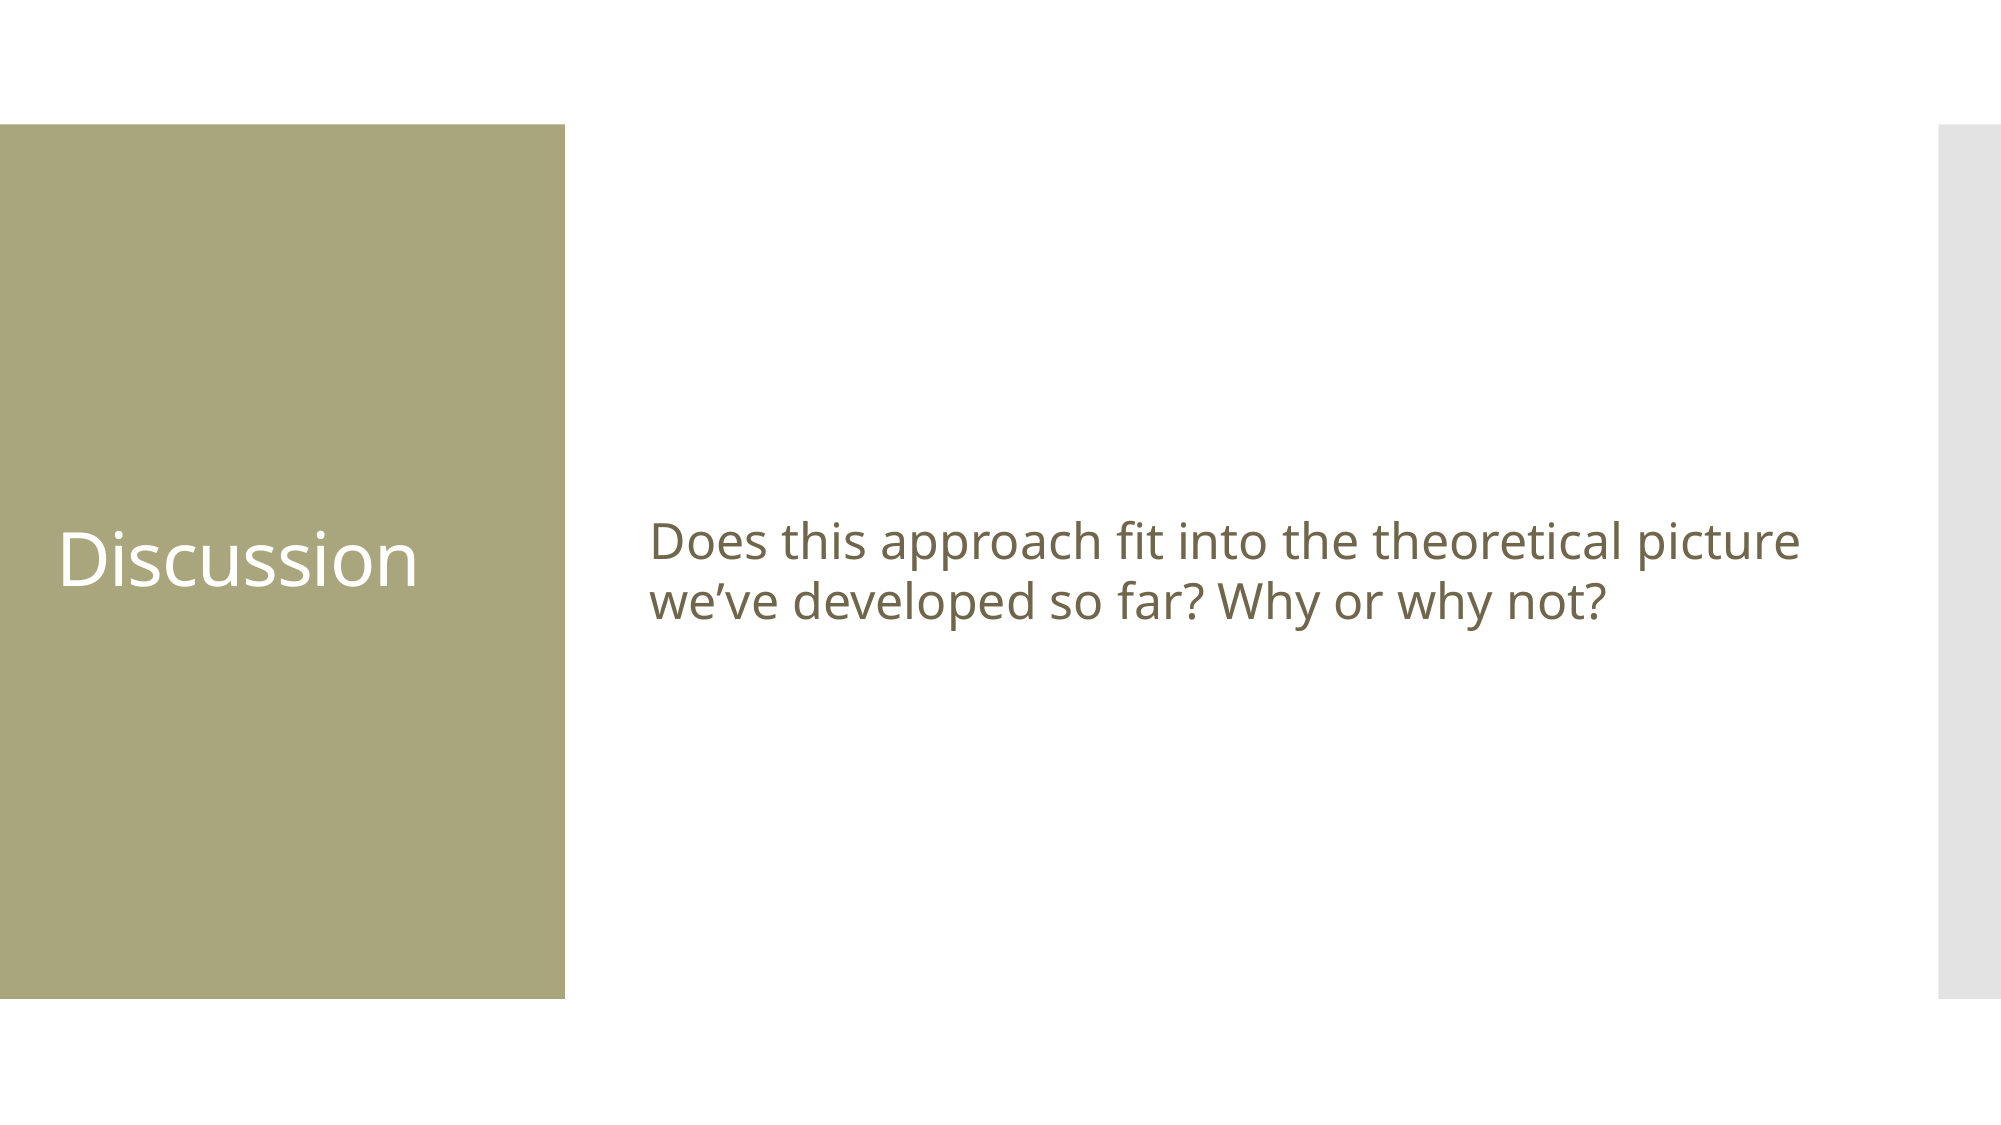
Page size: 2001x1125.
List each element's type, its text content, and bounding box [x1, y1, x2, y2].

title Discussion [41, 184, 525, 940]
list Does this approach fit into the theoretical picture we’ve developed so far? Why or why not? [634, 141, 1835, 982]
